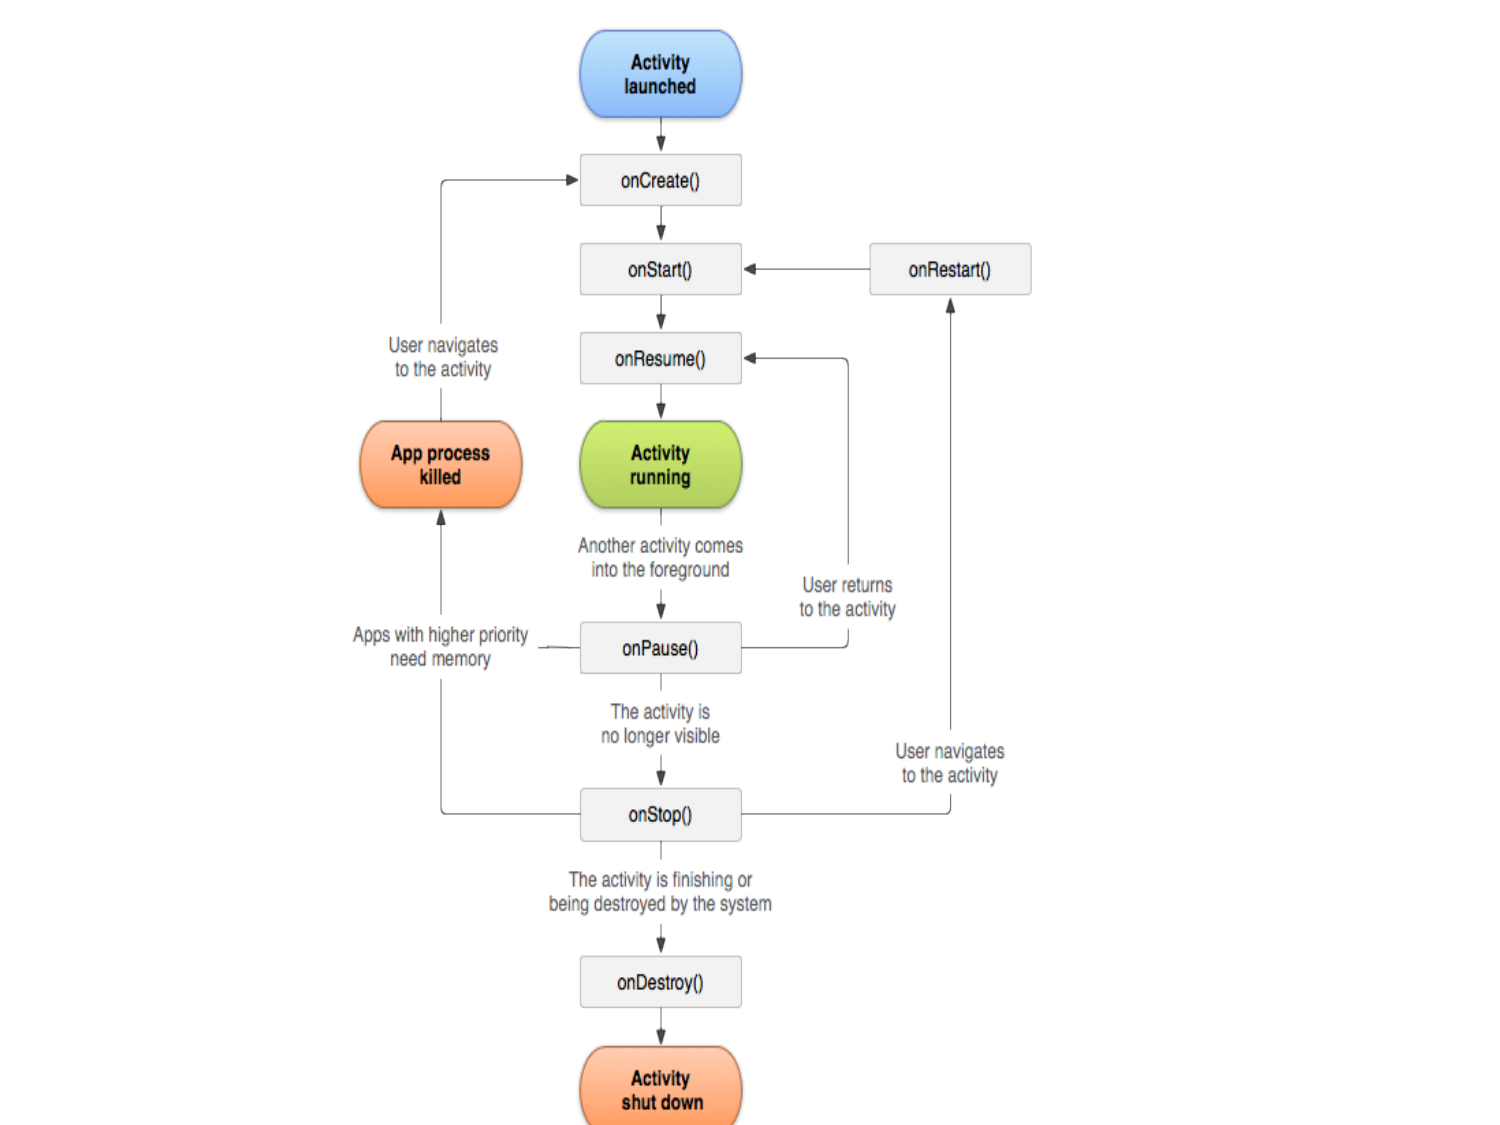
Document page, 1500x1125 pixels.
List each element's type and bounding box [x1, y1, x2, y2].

list [0, 14, 1500, 1125]
